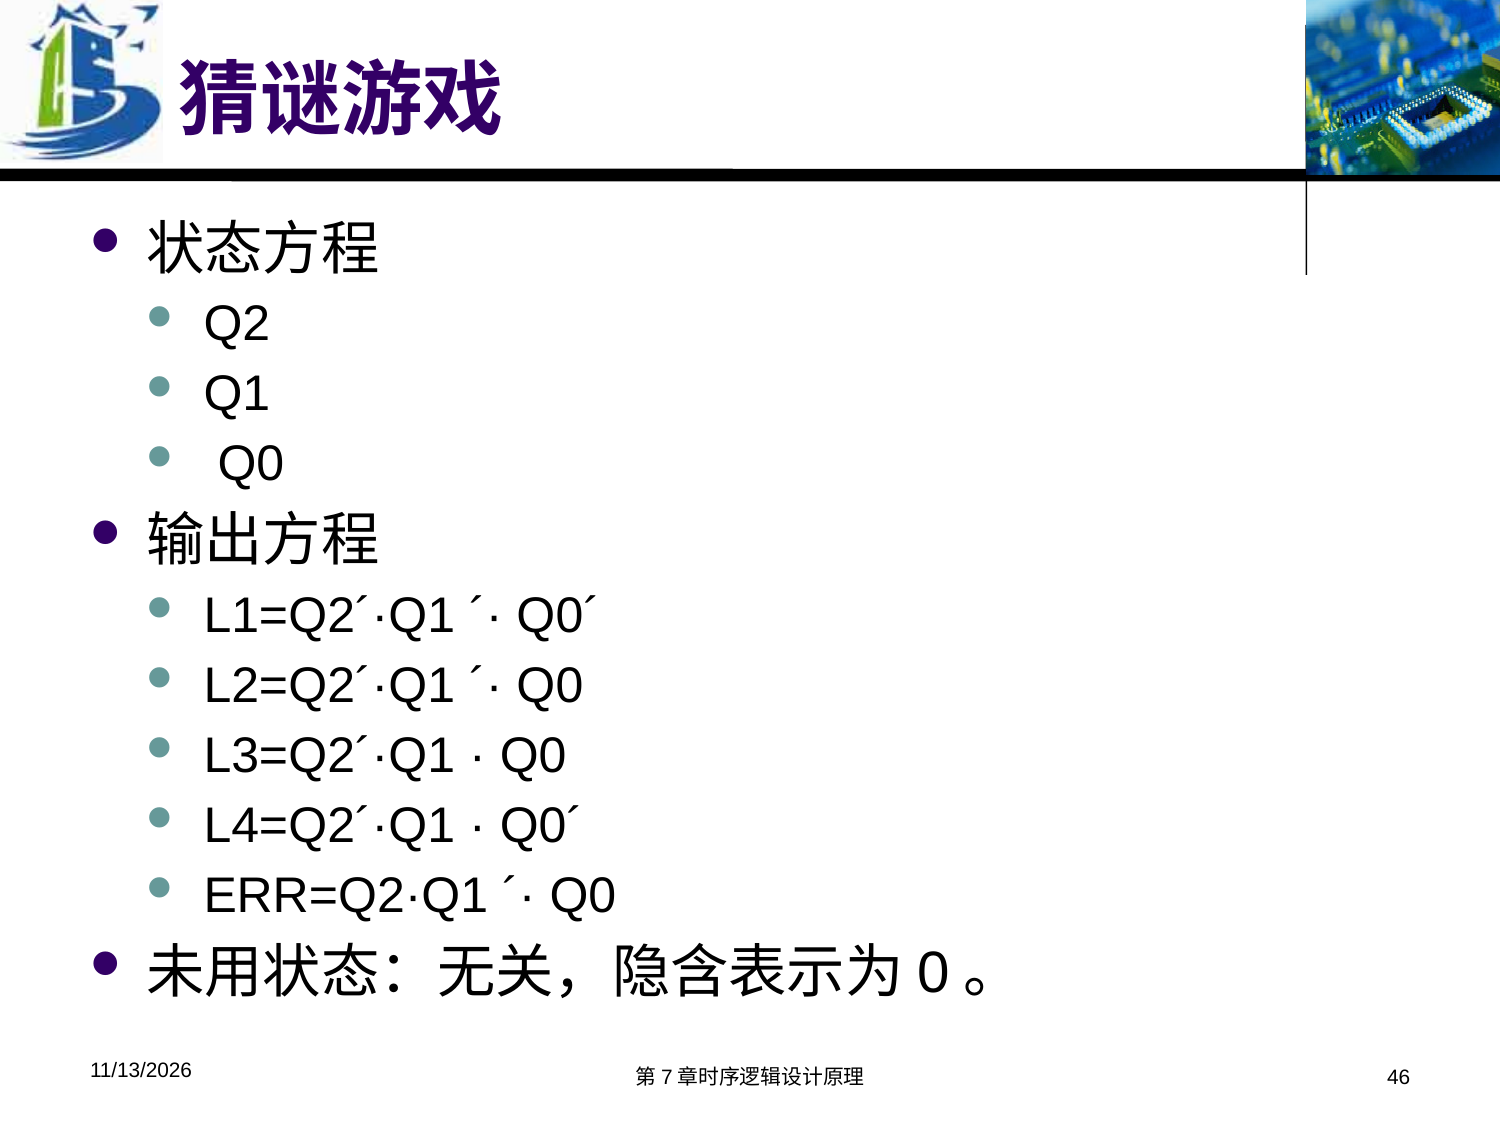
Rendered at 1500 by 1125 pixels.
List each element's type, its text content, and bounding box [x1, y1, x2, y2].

list 状态方程 Q2 Q1 Q0 输出方程 L1=Q2´·Q1 ´· Q0´ L2=Q2´·Q1 ´· Q0 L3=Q2´·Q1 · Q0 L4=Q2´·Q1 · Q0´ ERR=Q2·Q1 ´· Q0 未用状态：无关，隐含表示为0。 [74, 203, 1500, 1040]
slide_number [74, 1048, 426, 1101]
title 猜谜游戏 [163, 30, 1298, 153]
slide_number 46 [1074, 1055, 1426, 1101]
footer 第7章时序逻辑设计原理 [512, 1055, 988, 1101]
picture [0, 0, 163, 163]
picture [1306, 0, 1500, 175]
